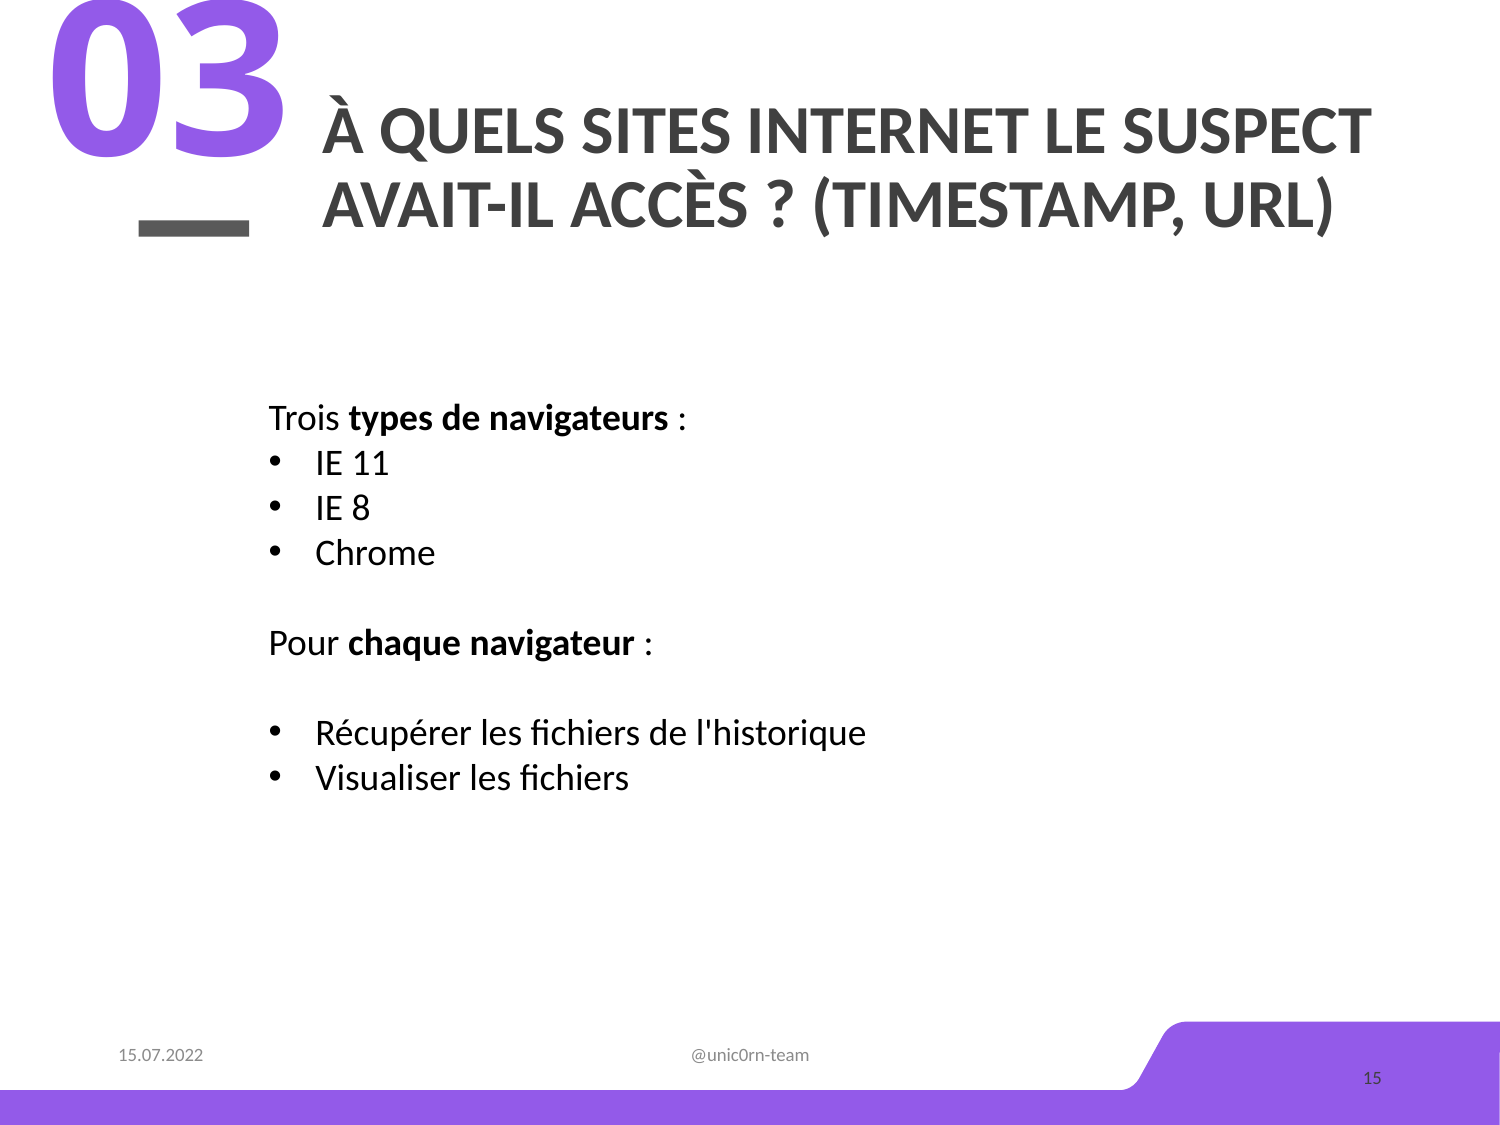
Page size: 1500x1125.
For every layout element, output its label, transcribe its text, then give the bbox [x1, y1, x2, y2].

title À quels sites Internet le suspect avait-il accès ? (timestamp, url) [307, 59, 1471, 278]
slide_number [103, 1023, 441, 1084]
list 03 [0, 0, 307, 213]
text_box Trois types de navigateurs : IE 11 IE 8 Chrome Pour chaque navigateur : Récupérer les fichiers de l'historique Visualiser les fichiers [253, 385, 1258, 806]
slide_number 15 [1059, 1047, 1397, 1108]
footer @unic0rn-team [496, 1023, 1004, 1084]
